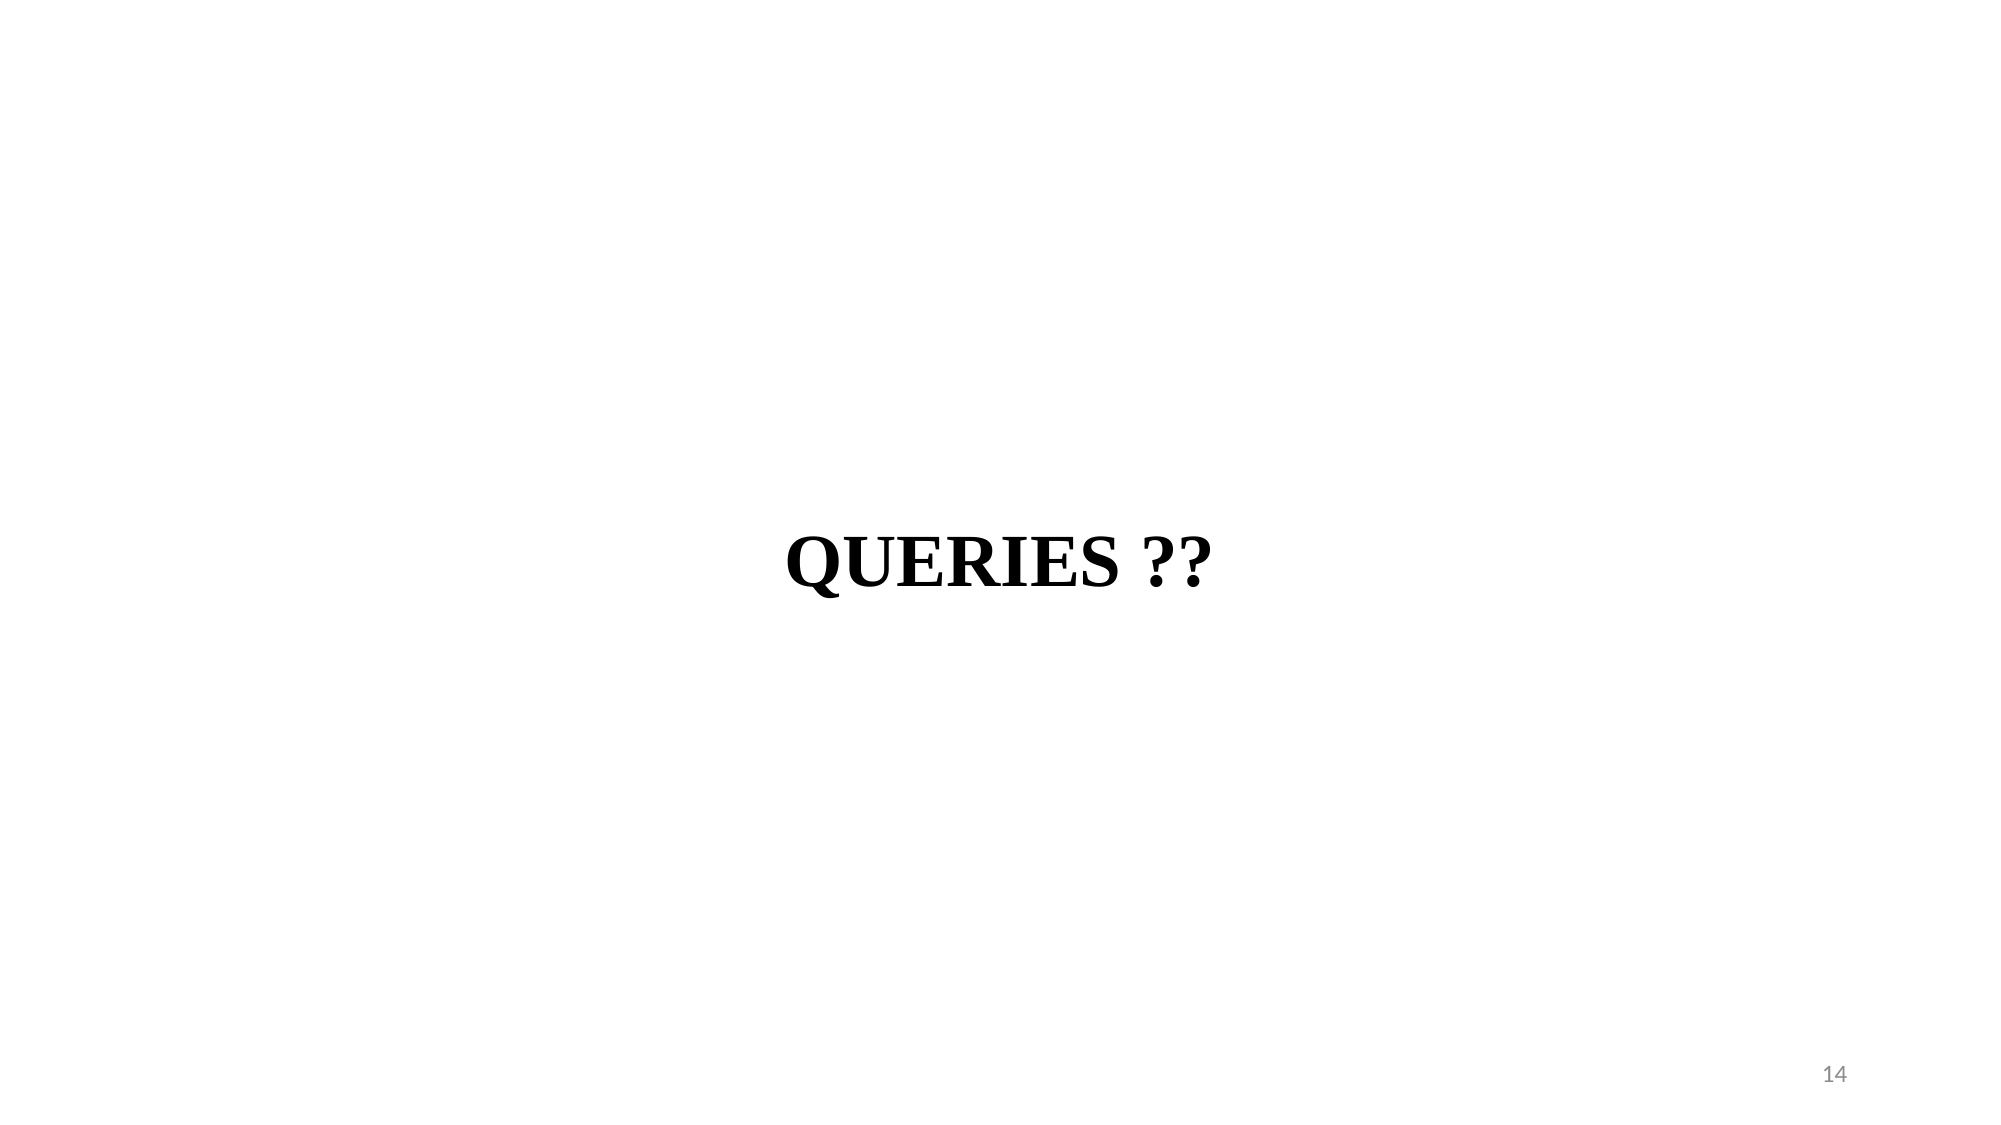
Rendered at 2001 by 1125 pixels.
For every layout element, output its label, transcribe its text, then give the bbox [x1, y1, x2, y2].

title QUERIES ?? [0, 463, 2000, 662]
slide_number 14 [1412, 1042, 1863, 1103]
